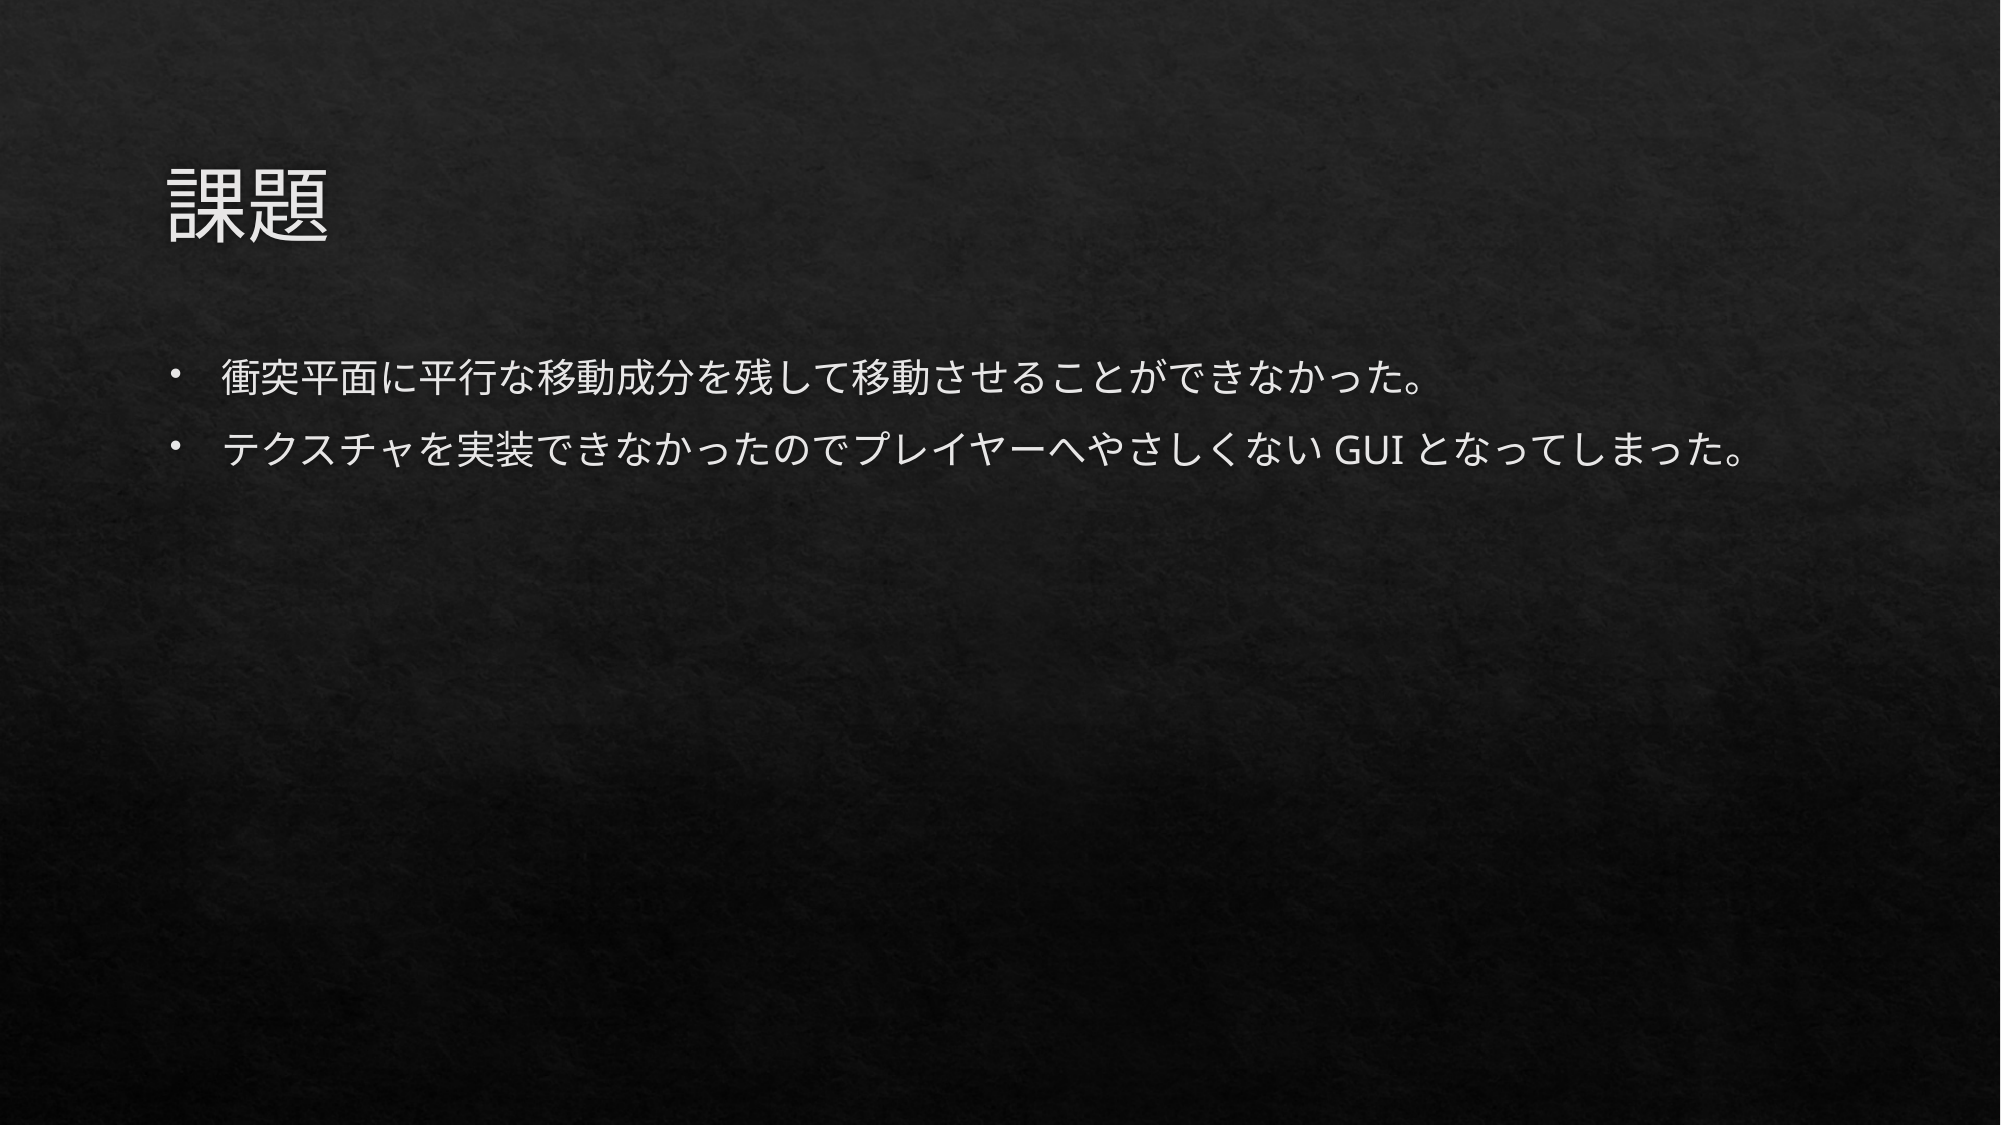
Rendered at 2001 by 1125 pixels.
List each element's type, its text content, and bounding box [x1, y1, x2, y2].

list 衝突平面に平行な移動成分を残して移動させることができなかった。 テクスチャを実装できなかったのでプレイヤーへやさしくないGUIとなってしまった。 [149, 340, 1849, 950]
title 課題 [149, 99, 1849, 307]
